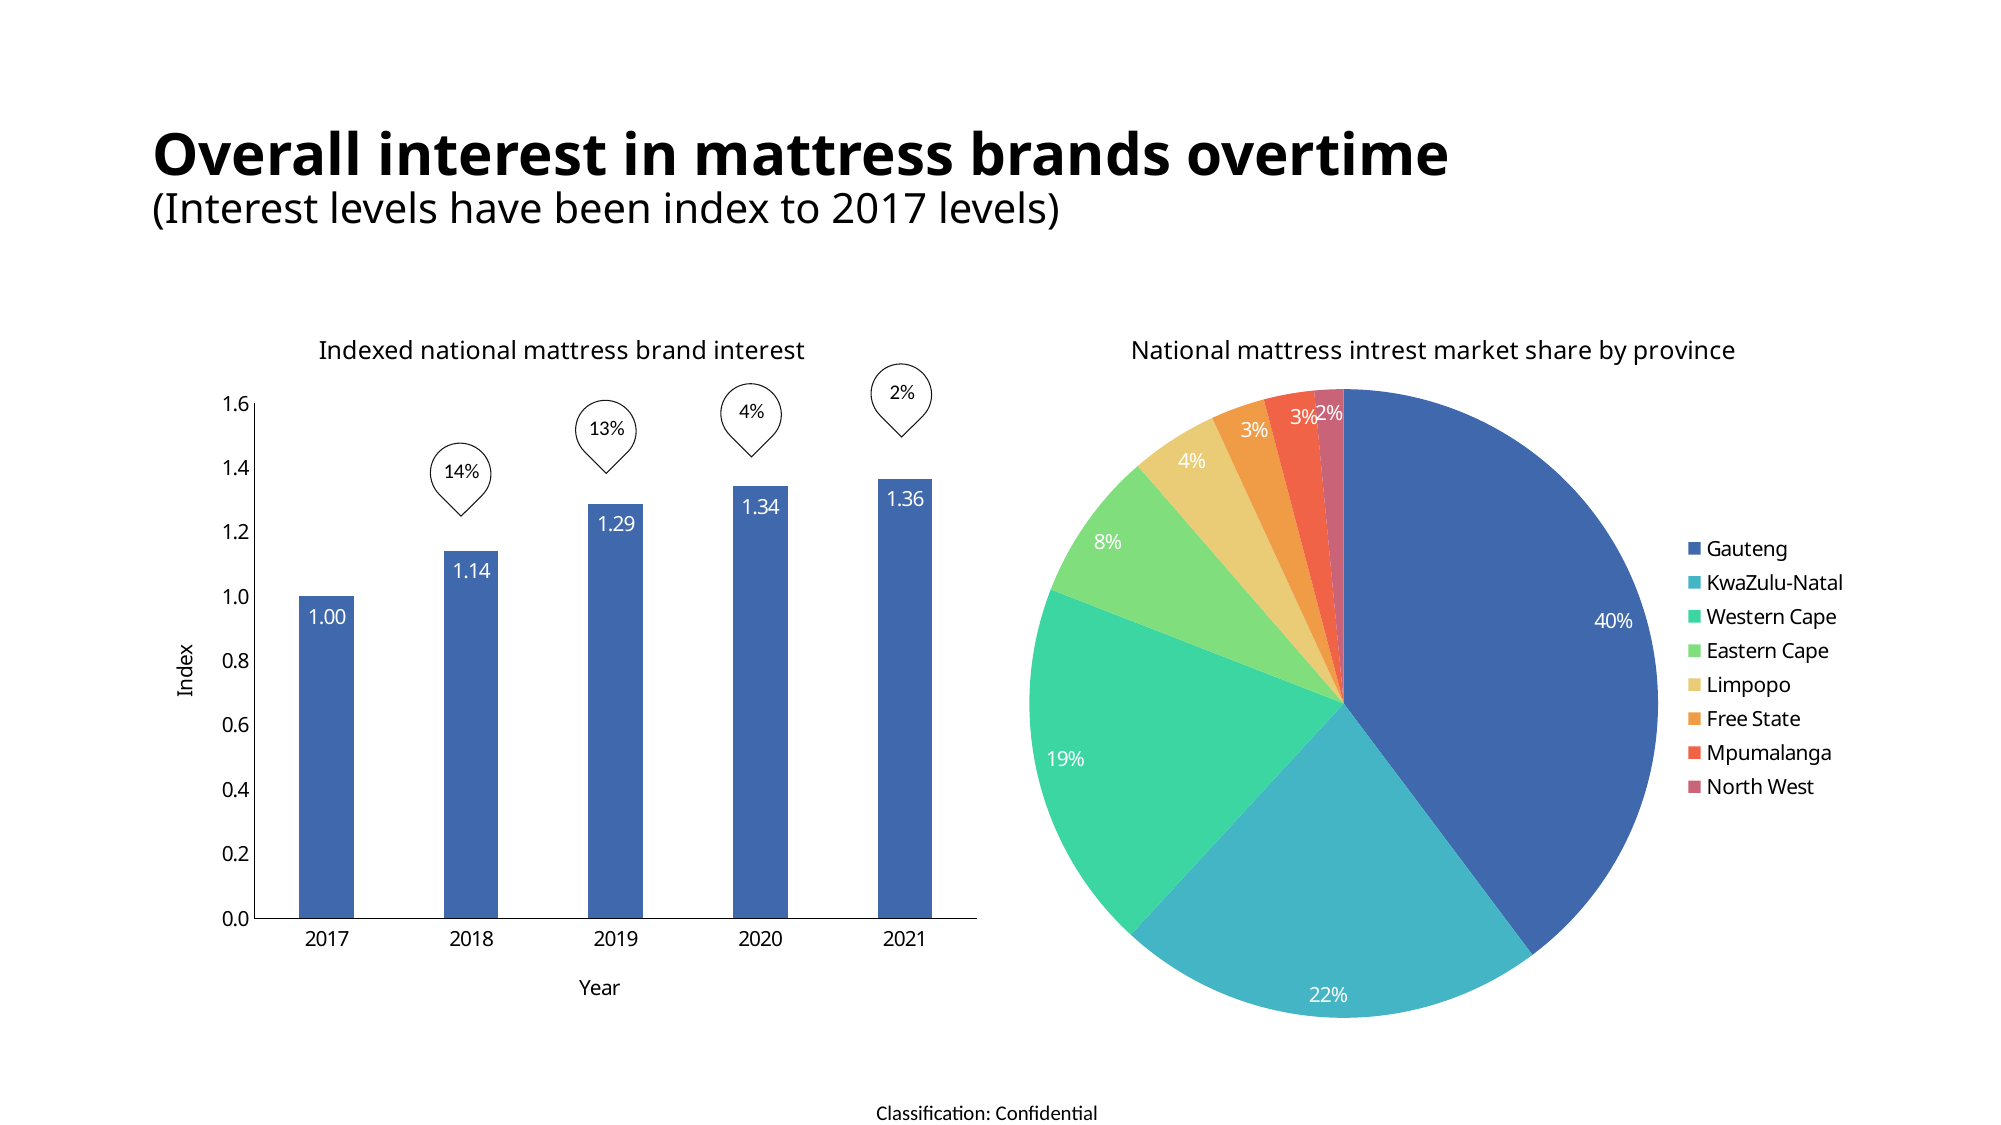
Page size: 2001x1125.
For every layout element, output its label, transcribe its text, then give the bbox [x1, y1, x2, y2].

chart [1005, 302, 1862, 1033]
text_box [852, 363, 953, 425]
title Overall interest in mattress brands overtime (Interest levels have been index to 2017 levels) [137, 55, 1863, 303]
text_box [411, 442, 512, 504]
chart [137, 302, 995, 1033]
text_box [701, 383, 802, 445]
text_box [556, 400, 657, 462]
